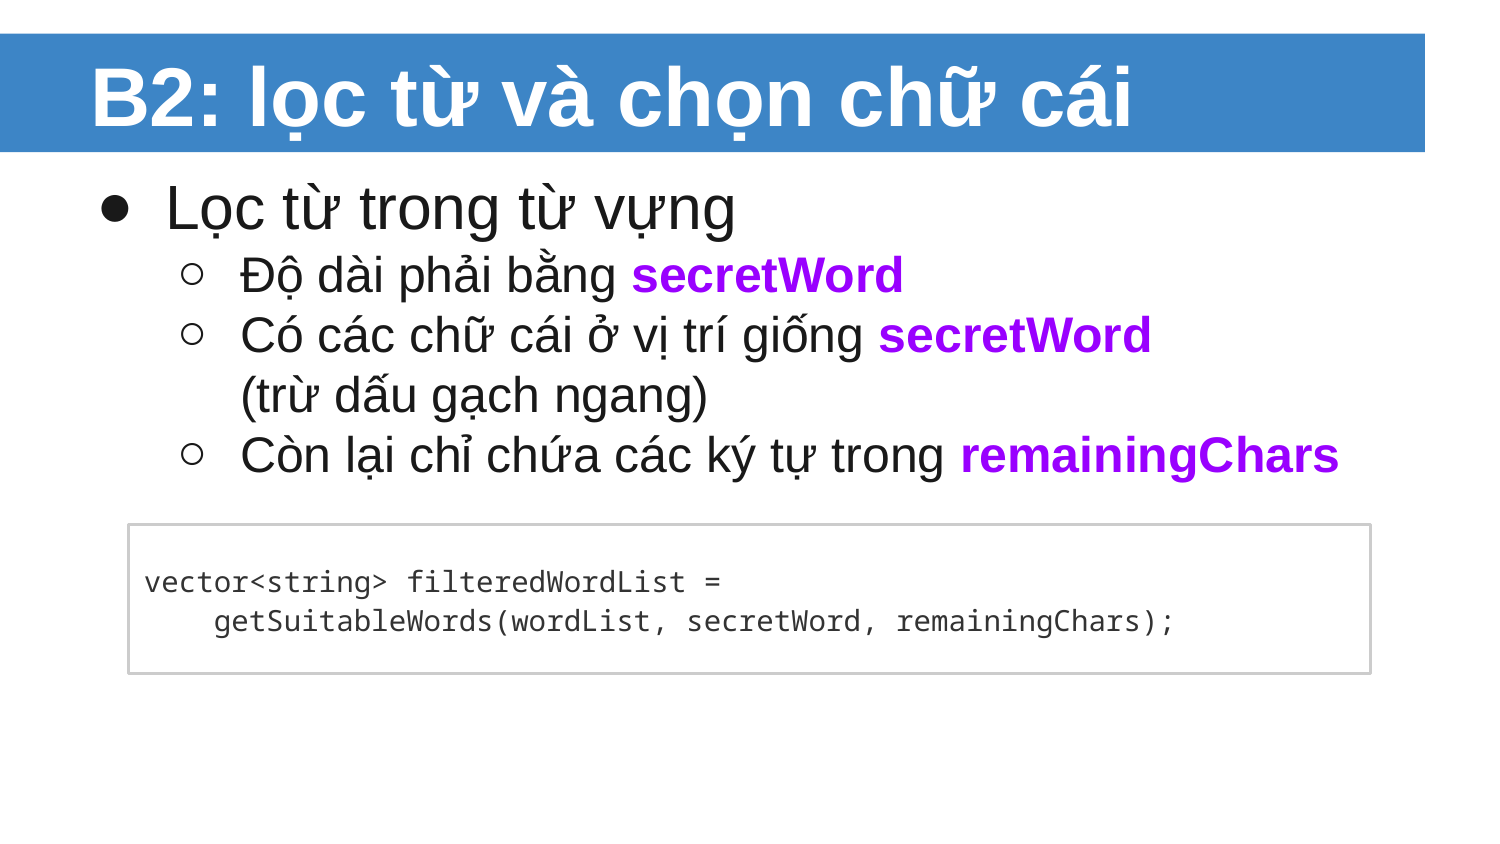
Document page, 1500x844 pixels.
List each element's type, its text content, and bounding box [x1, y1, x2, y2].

list Lọc từ trong từ vựng Độ dài phải bằng secretWord Có các chữ cái ở vị trí giống secretWord (trừ dấu gạch ngang) Còn lại chỉ chứa các ký tự trong remainingChars [75, 152, 1425, 808]
text_box vector<string> filteredWordList = getSuitableWords(wordList, secretWord, remainingChars); [128, 524, 1371, 674]
title B2: lọc từ và chọn chữ cái [75, 33, 1425, 152]
